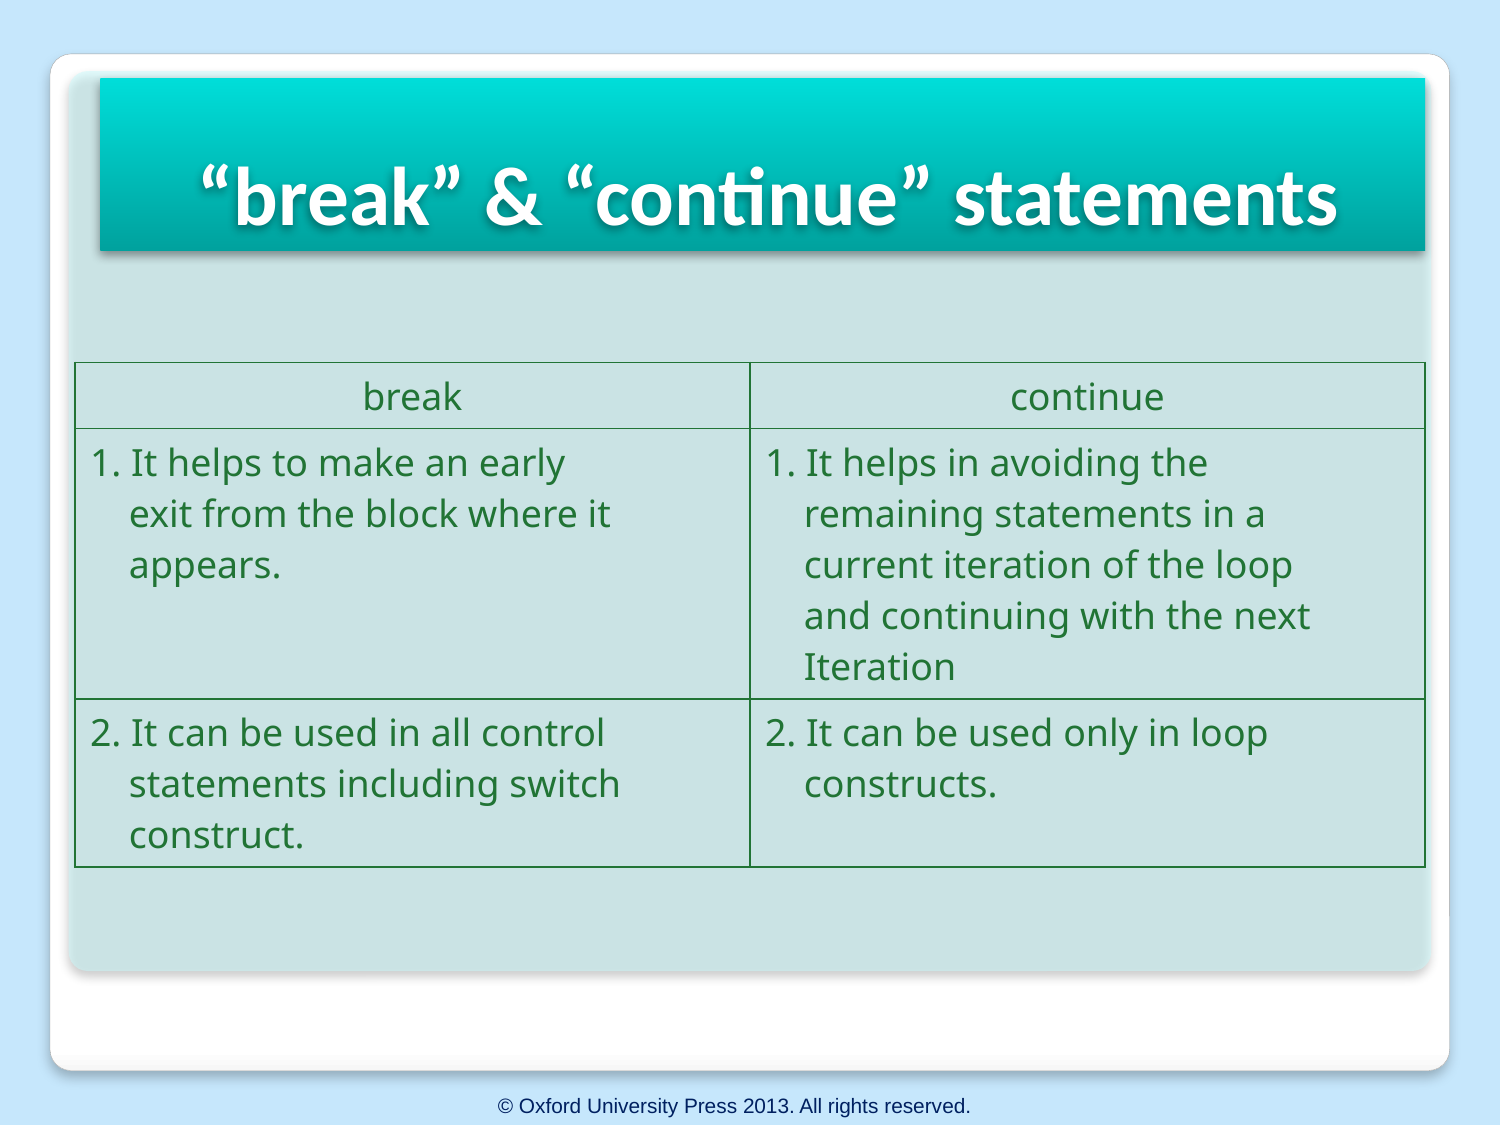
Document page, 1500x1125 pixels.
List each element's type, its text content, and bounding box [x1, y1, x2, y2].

table_header continue [751, 363, 1424, 428]
table_cell 2. It can be used in all control statements including switch construct. [76, 700, 749, 866]
title “break” & “continue” statements [112, 74, 1426, 251]
table_cell 2. It can be used only in loop constructs. [751, 700, 1424, 866]
table_cell 1. It helps in avoiding the remaining statements in a current iteration of the loop and continuing with the next Iteration [751, 429, 1424, 698]
table_header break [76, 363, 749, 428]
table_cell 1. It helps to make an early exit from the block where it appears. [76, 429, 749, 698]
footer © Oxford University Press 2013. All rights reserved. [99, 1065, 1370, 1125]
